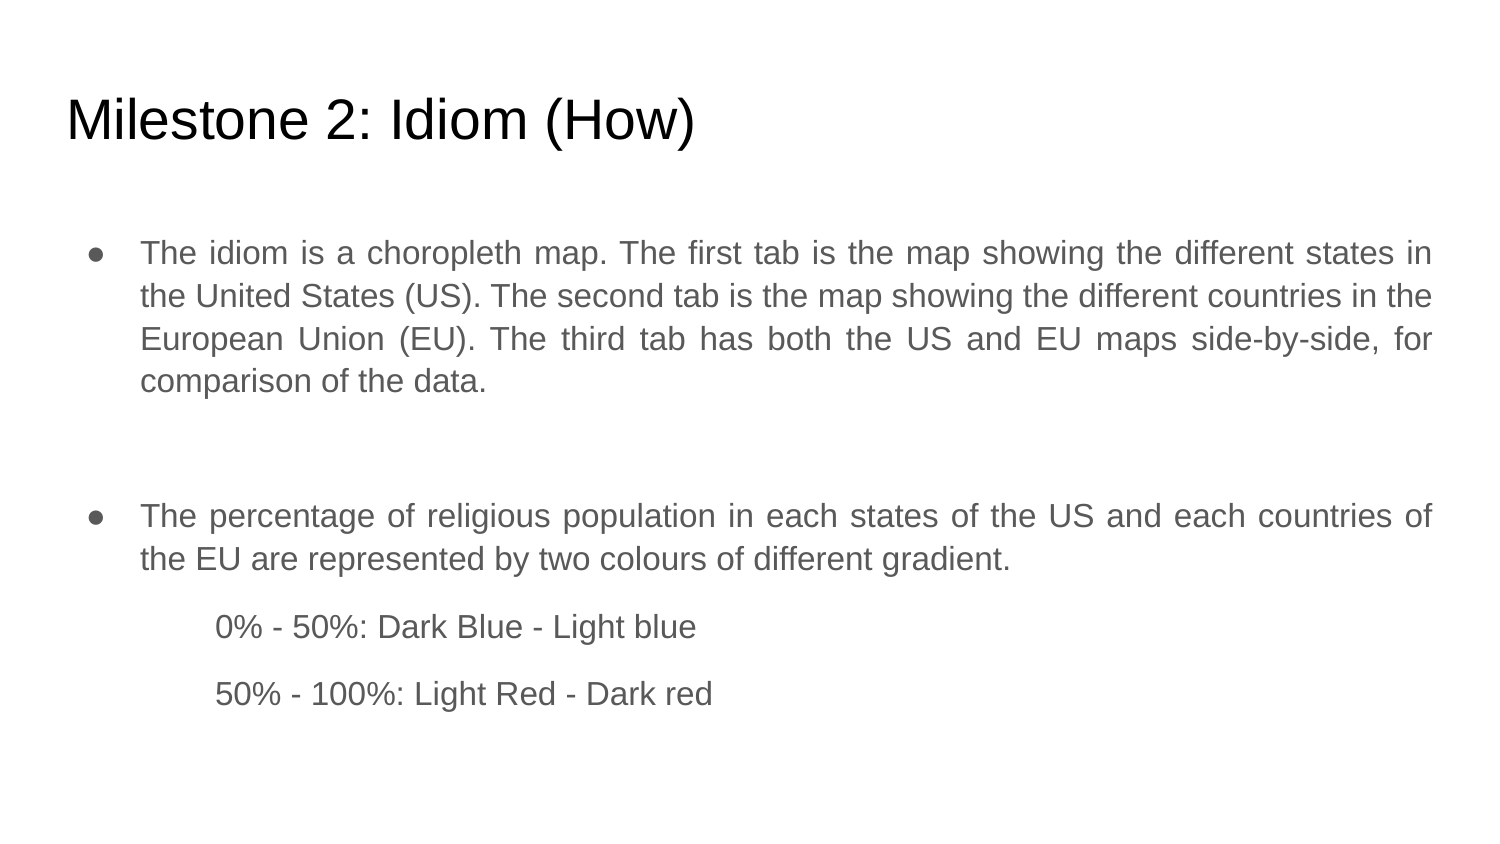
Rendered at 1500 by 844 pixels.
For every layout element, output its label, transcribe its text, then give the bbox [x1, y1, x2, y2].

title Milestone 2: Idiom (How) [51, 72, 1449, 167]
list The idiom is a choropleth map. The first tab is the map showing the different states in the United States (US). The second tab is the map showing the different countries in the European Union (EU). The third tab has both the US and EU maps side-by-side, for comparison of the data. The percentage of religious population in each states of the US and each countries of the EU are represented by two colours of different gradient. 0% - 50%: Dark Blue - Light blue 50% - 100%: Light Red - Dark red [50, 214, 1450, 775]
